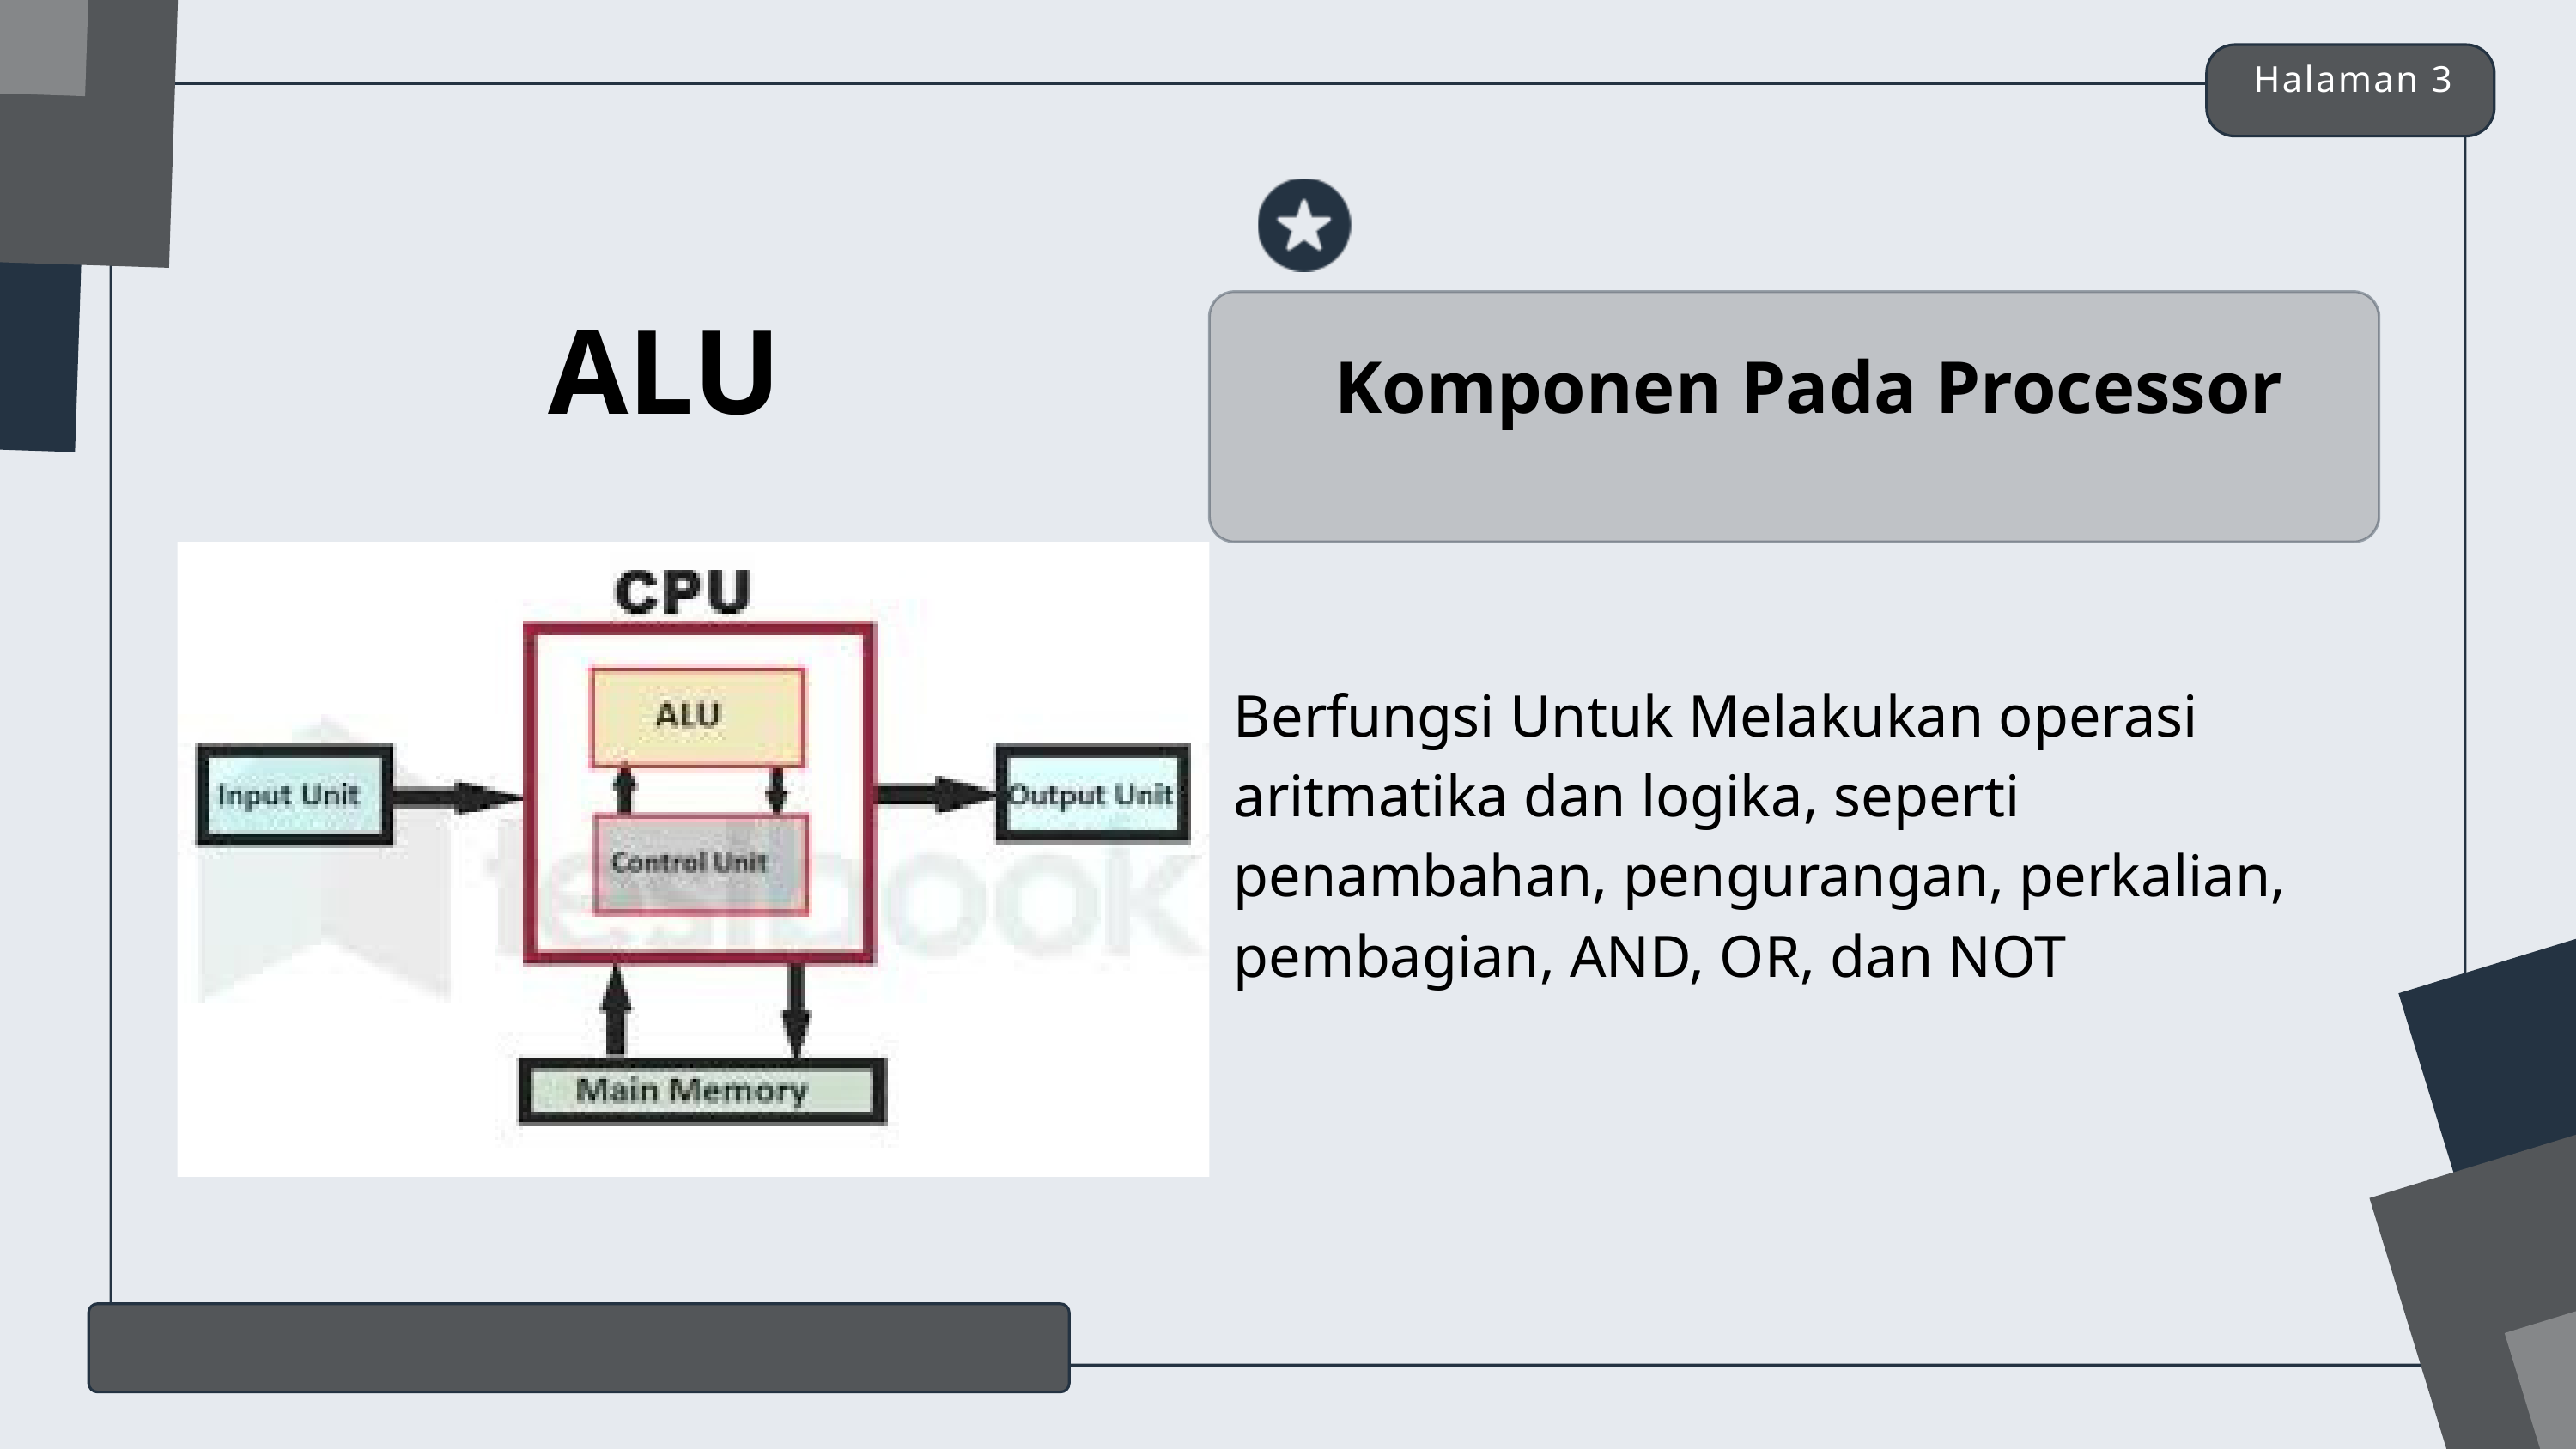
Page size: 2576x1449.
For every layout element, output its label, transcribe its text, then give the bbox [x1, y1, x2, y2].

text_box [0, 0, 392, 528]
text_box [2206, 44, 2495, 136]
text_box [88, 1303, 1070, 1392]
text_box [2250, 764, 2576, 1449]
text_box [110, 82, 2466, 1366]
text_box Halaman 3 [2498, 49, 2506, 100]
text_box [1209, 291, 2379, 543]
